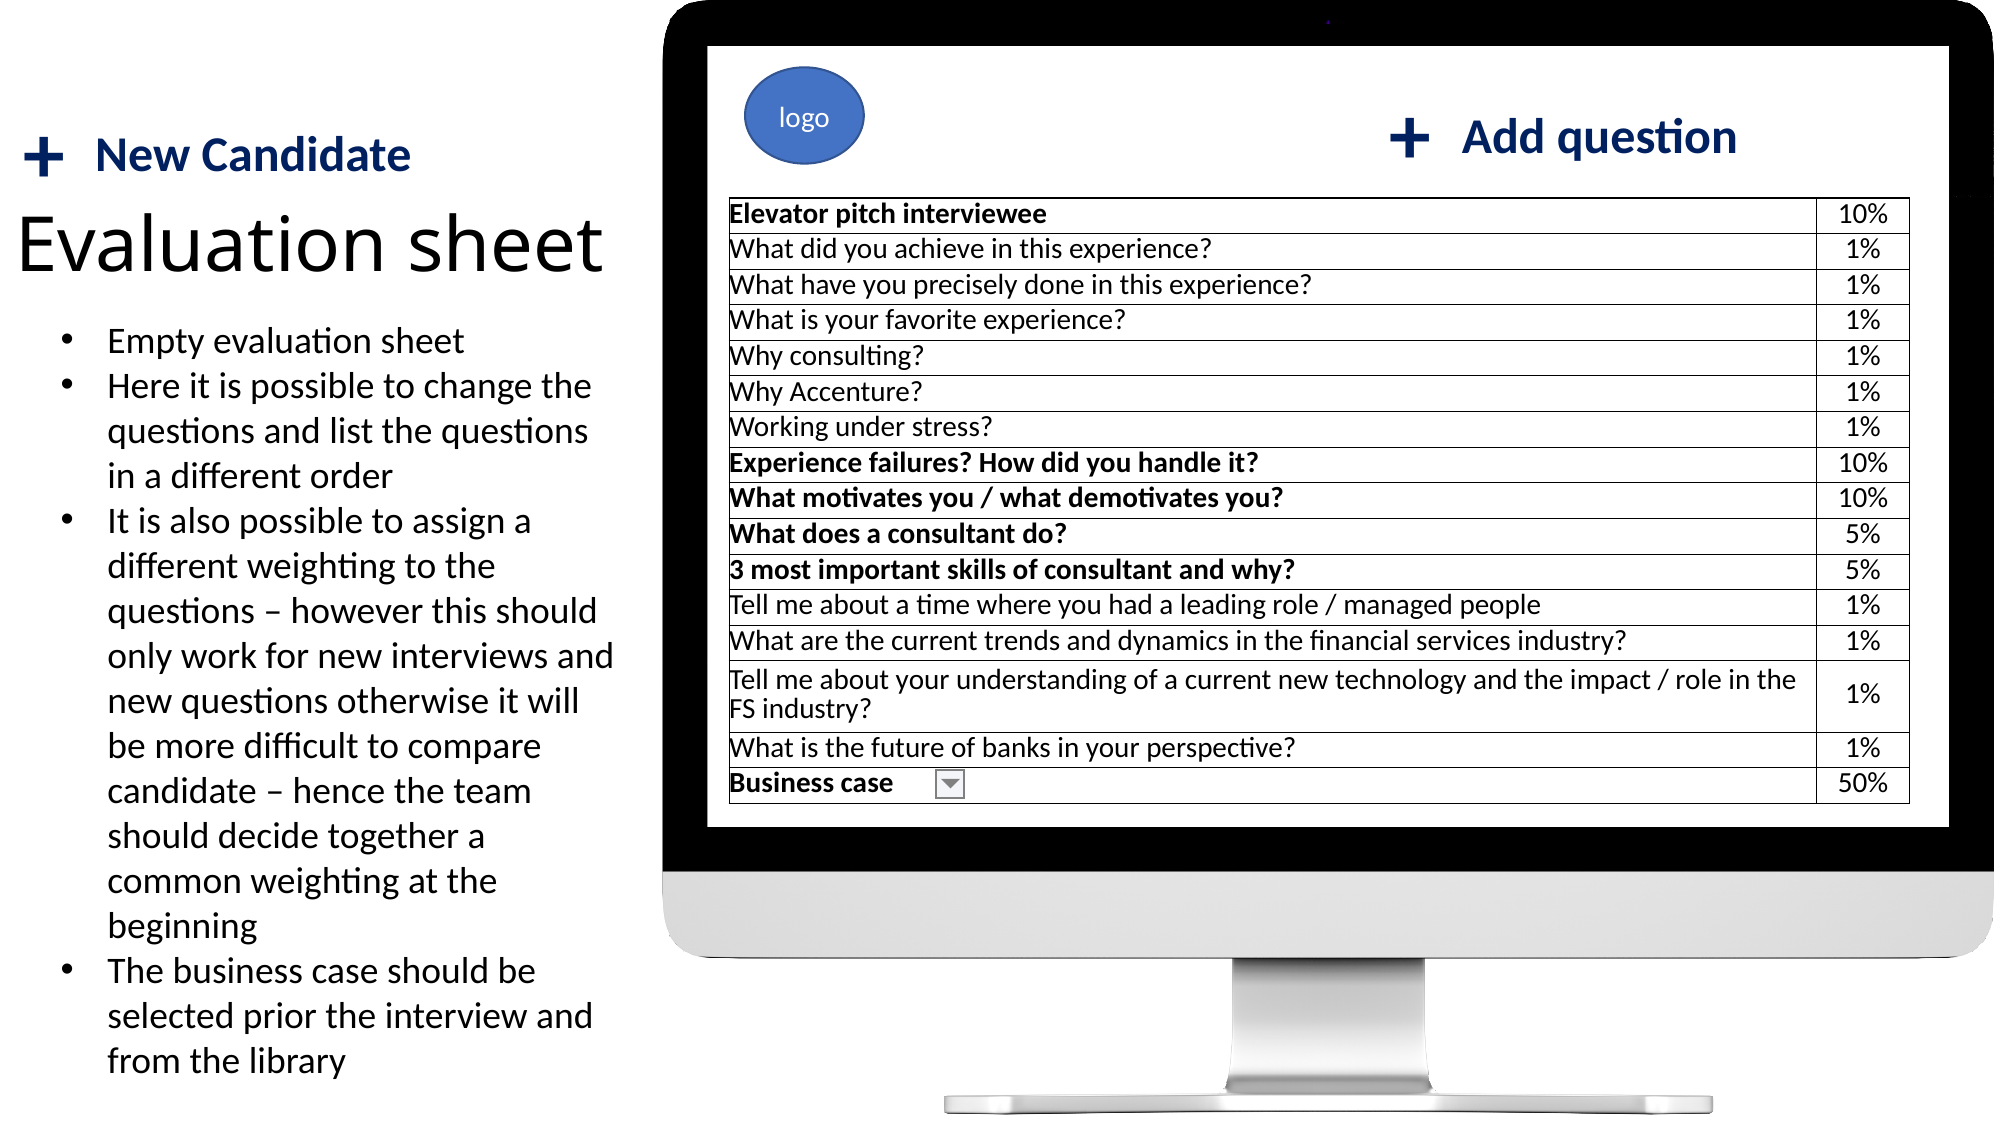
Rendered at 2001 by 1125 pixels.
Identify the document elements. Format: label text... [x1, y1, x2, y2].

table_cell 5% [1817, 519, 1909, 554]
picture [655, 0, 2000, 1125]
table_cell Tell me about a time where you had a leading role / managed people [730, 590, 1816, 625]
table_cell What is your favorite experience? [730, 305, 1816, 340]
table_cell 1% [1817, 626, 1909, 660]
table_cell 1% [1817, 234, 1909, 269]
table_cell What motivates you / what demotivates you? [730, 483, 1816, 518]
table_cell What is the future of banks in your perspective? [730, 733, 1816, 767]
table_cell 1% [1817, 305, 1909, 340]
table_cell What did you achieve in this experience? [730, 234, 1816, 269]
table_cell What does a consultant do? [730, 519, 1816, 554]
table_cell 1% [1817, 341, 1909, 375]
table_cell 5% [1817, 555, 1909, 589]
table_cell 10% [1817, 448, 1909, 482]
text_box New Candidate [105, 119, 495, 185]
table_cell 1% [1817, 270, 1909, 304]
text_box + [0, 101, 105, 199]
title Evaluation sheet [0, 197, 632, 297]
text_box Empty evaluation sheet Here it is possible to change the questions and list the questions in a different order It is also possible to assign a different weighting to the questions – however this should only work for new interviews and new questions otherwise it will be more difficult to compare candidate – hence the team should decide together a common weighting at the beginning The business case should be selected prior the interview and from the library [45, 308, 632, 1089]
table_cell 3 most important skills of consultant and why? [730, 555, 1816, 589]
table_cell Business case [730, 768, 1816, 803]
table_cell 1% [1817, 661, 1909, 732]
text_box Add question [1471, 101, 1861, 167]
table_header Elevator pitch interviewee [730, 199, 1816, 233]
table_cell Experience failures? How did you handle it? [730, 448, 1816, 482]
table_cell 50% [1817, 768, 1909, 803]
table_cell 1% [1817, 376, 1909, 411]
table_cell 1% [1817, 733, 1909, 767]
table_cell 10% [1817, 483, 1909, 518]
table_cell What are the current trends and dynamics in the financial services industry? [730, 626, 1816, 660]
table_cell 1% [1817, 412, 1909, 447]
table_cell 1% [1817, 590, 1909, 625]
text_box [936, 769, 965, 798]
text_box logo [744, 66, 865, 165]
table_header 10% [1817, 199, 1909, 233]
table_cell Why Accenture? [730, 376, 1816, 411]
table_cell Why consulting? [730, 341, 1816, 375]
text_box + [1350, 82, 1471, 181]
table_cell What have you precisely done in this experience? [730, 270, 1816, 304]
table_cell Tell me about your understanding of a current new technology and the impact / role in the FS industry? [730, 661, 1816, 732]
table_cell Working under stress? [730, 412, 1816, 447]
